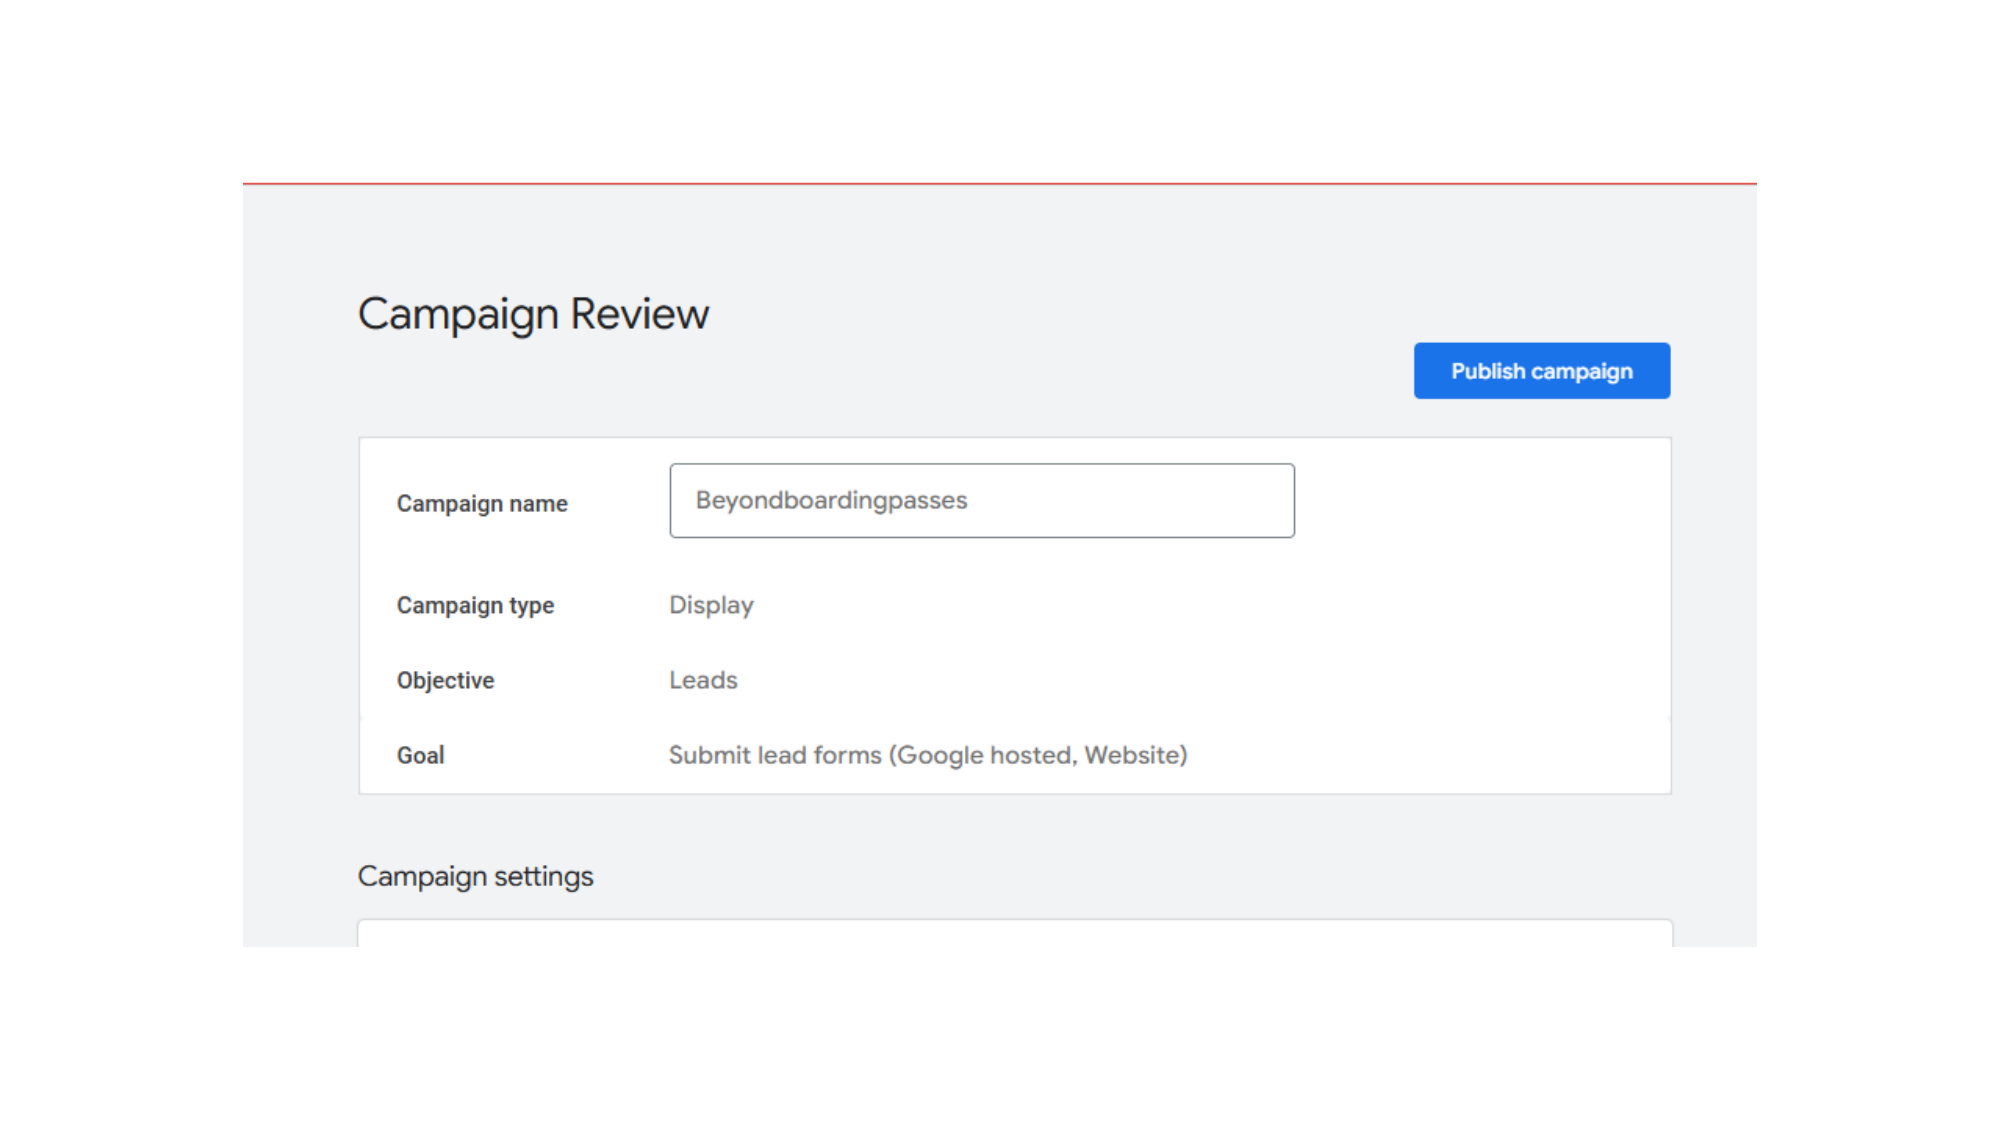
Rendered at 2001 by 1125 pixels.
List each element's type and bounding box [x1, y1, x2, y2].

picture [243, 177, 1757, 947]
